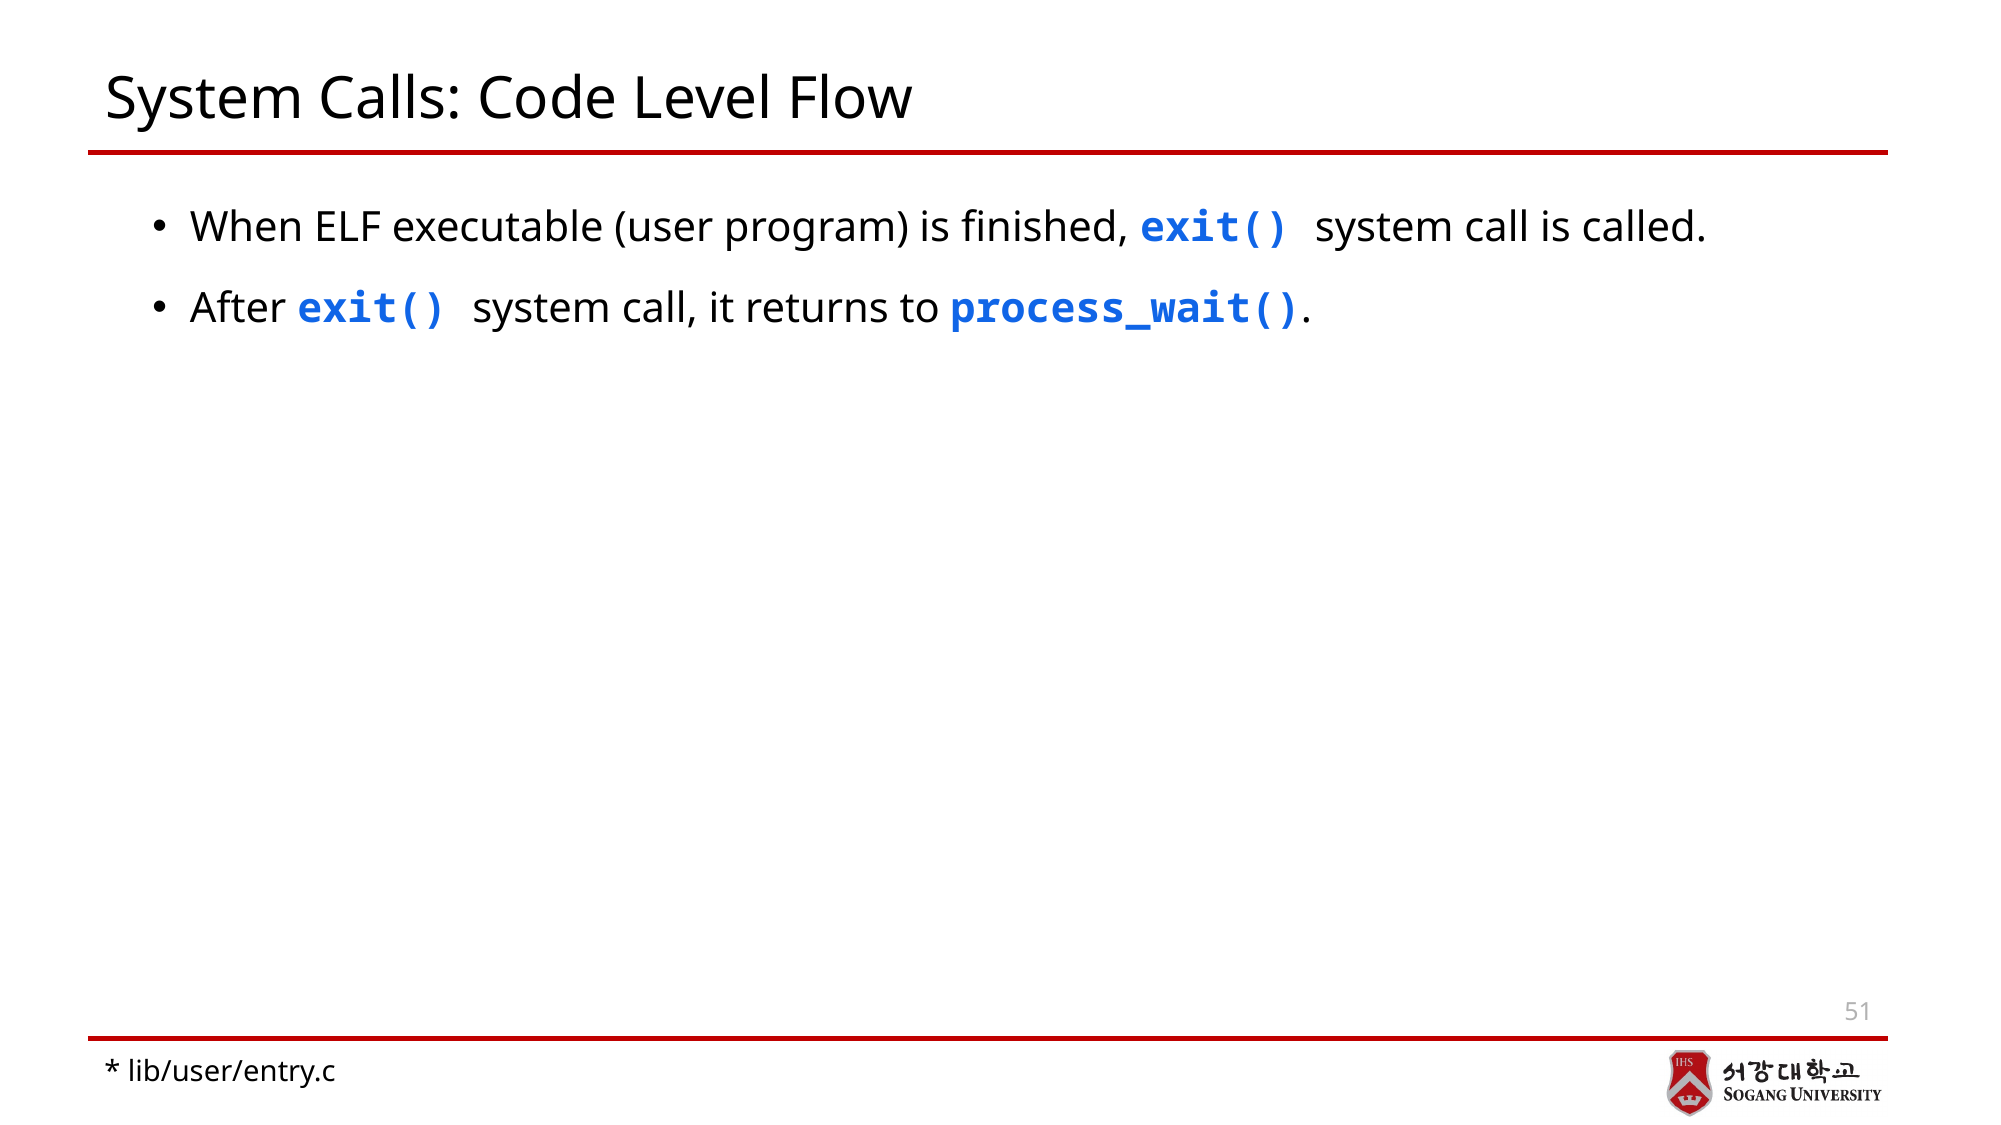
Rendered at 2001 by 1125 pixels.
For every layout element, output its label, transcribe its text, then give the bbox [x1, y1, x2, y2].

title System Calls: Code Level Flow [91, 61, 1817, 141]
slide_number 51 [1814, 982, 1888, 1043]
text_box * lib/user/entry.c [89, 1045, 351, 1095]
list When ELF executable (user program) is finished, exit() system call is called. After exit() system call, it returns to process_wait(). [137, 182, 1863, 262]
picture [1659, 1049, 1888, 1117]
